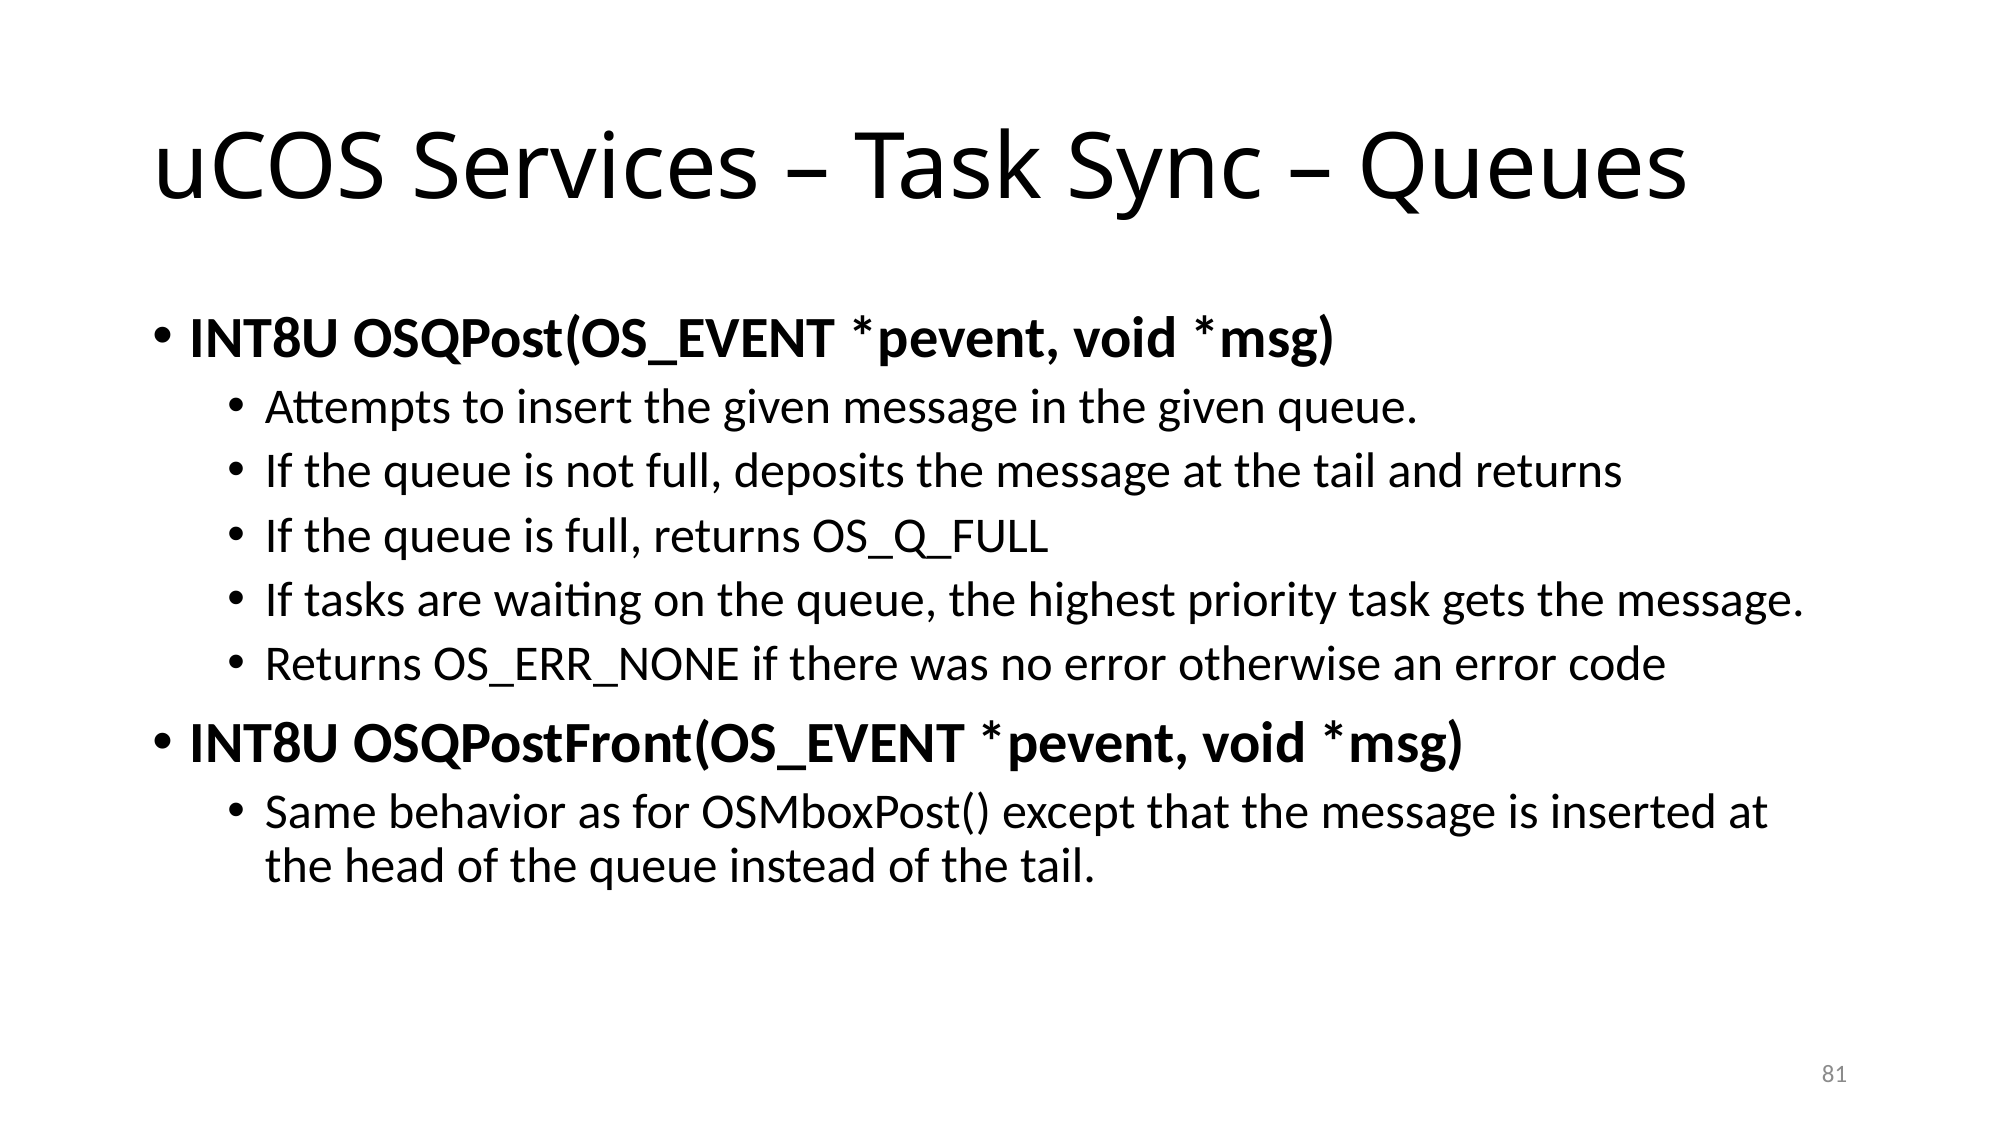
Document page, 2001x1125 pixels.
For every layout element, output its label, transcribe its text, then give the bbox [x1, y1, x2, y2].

list INT8U OSQPost(OS_EVENT *pevent, void *msg) Attempts to insert the given message in the given queue. If the queue is not full, deposits the message at the tail and returns If the queue is full, returns OS_Q_FULL If tasks are waiting on the queue, the highest priority task gets the message. Returns OS_ERR_NONE if there was no error otherwise an error code INT8U OSQPostFront(OS_EVENT *pevent, void *msg) Same behavior as for OSMboxPost() except that the message is inserted at the head of the queue instead of the tail. [137, 299, 1863, 1014]
slide_number 81 [1412, 1042, 1863, 1103]
title uCOS Services – Task Sync – Queues [137, 59, 1863, 278]
